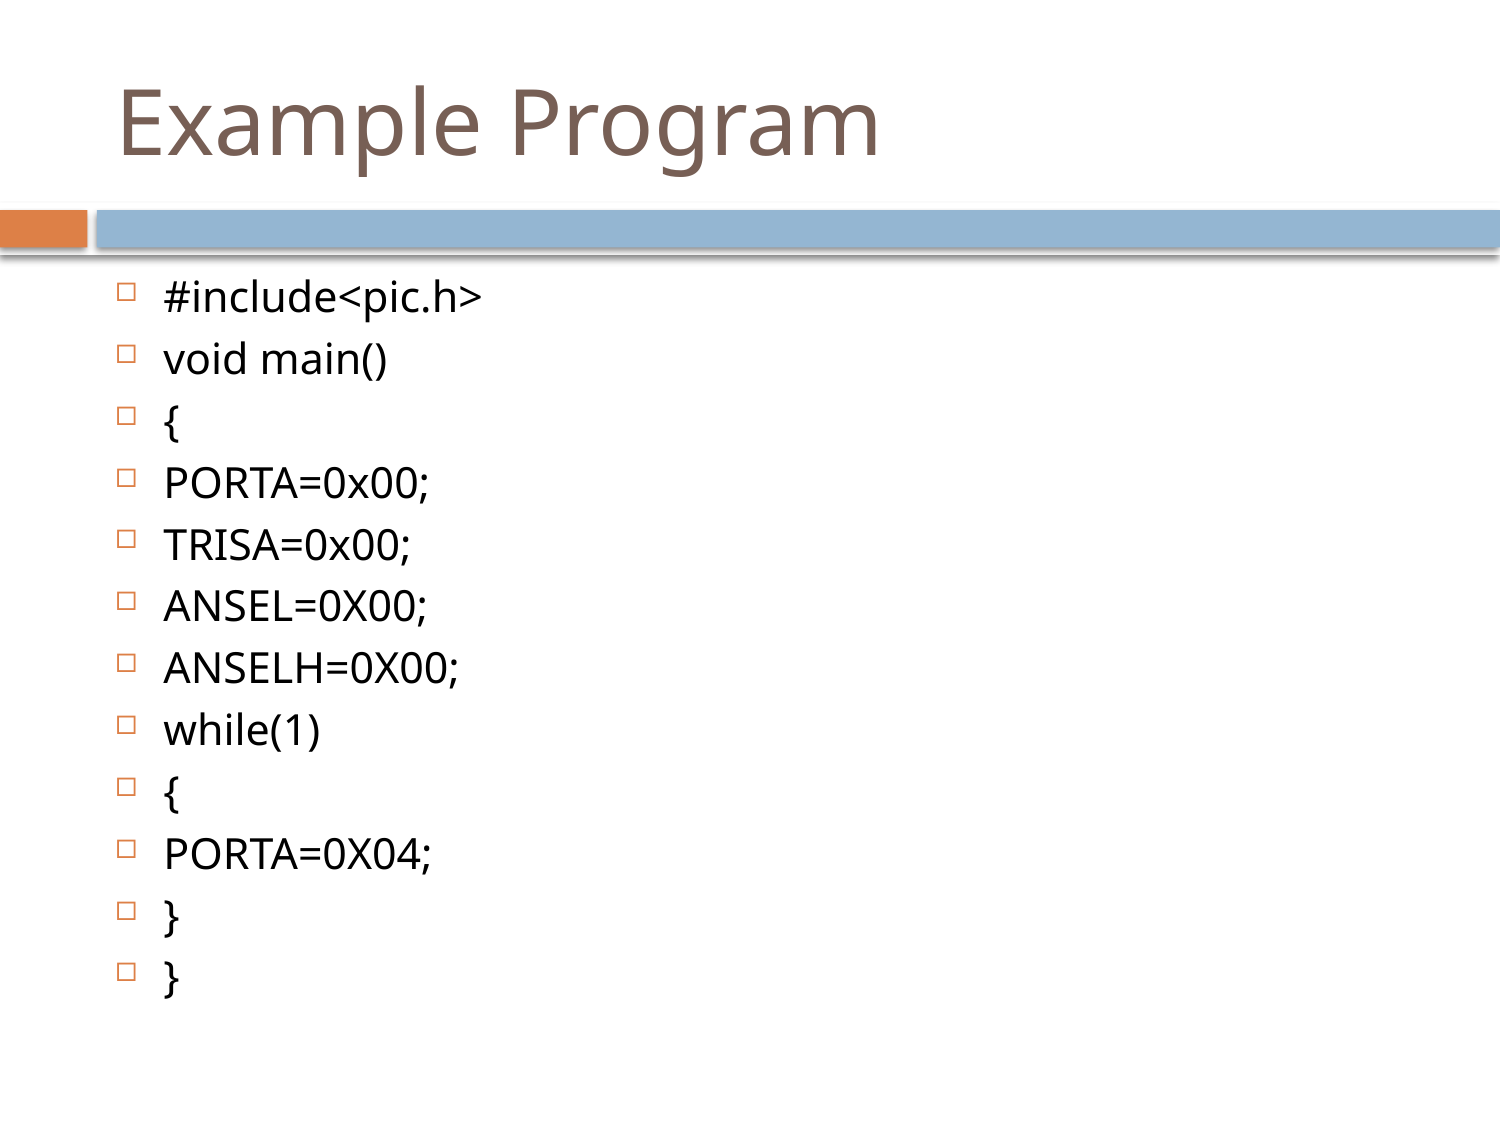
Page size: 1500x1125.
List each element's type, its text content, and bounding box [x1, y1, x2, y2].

title Example Program [100, 37, 1438, 200]
text_box [374, 304, 1125, 366]
list #include<pic.h> void main() { PORTA=0x00; TRISA=0x00; ANSEL=0X00; ANSELH=0X00; while(1) { PORTA=0X04; } } [100, 262, 1438, 1013]
